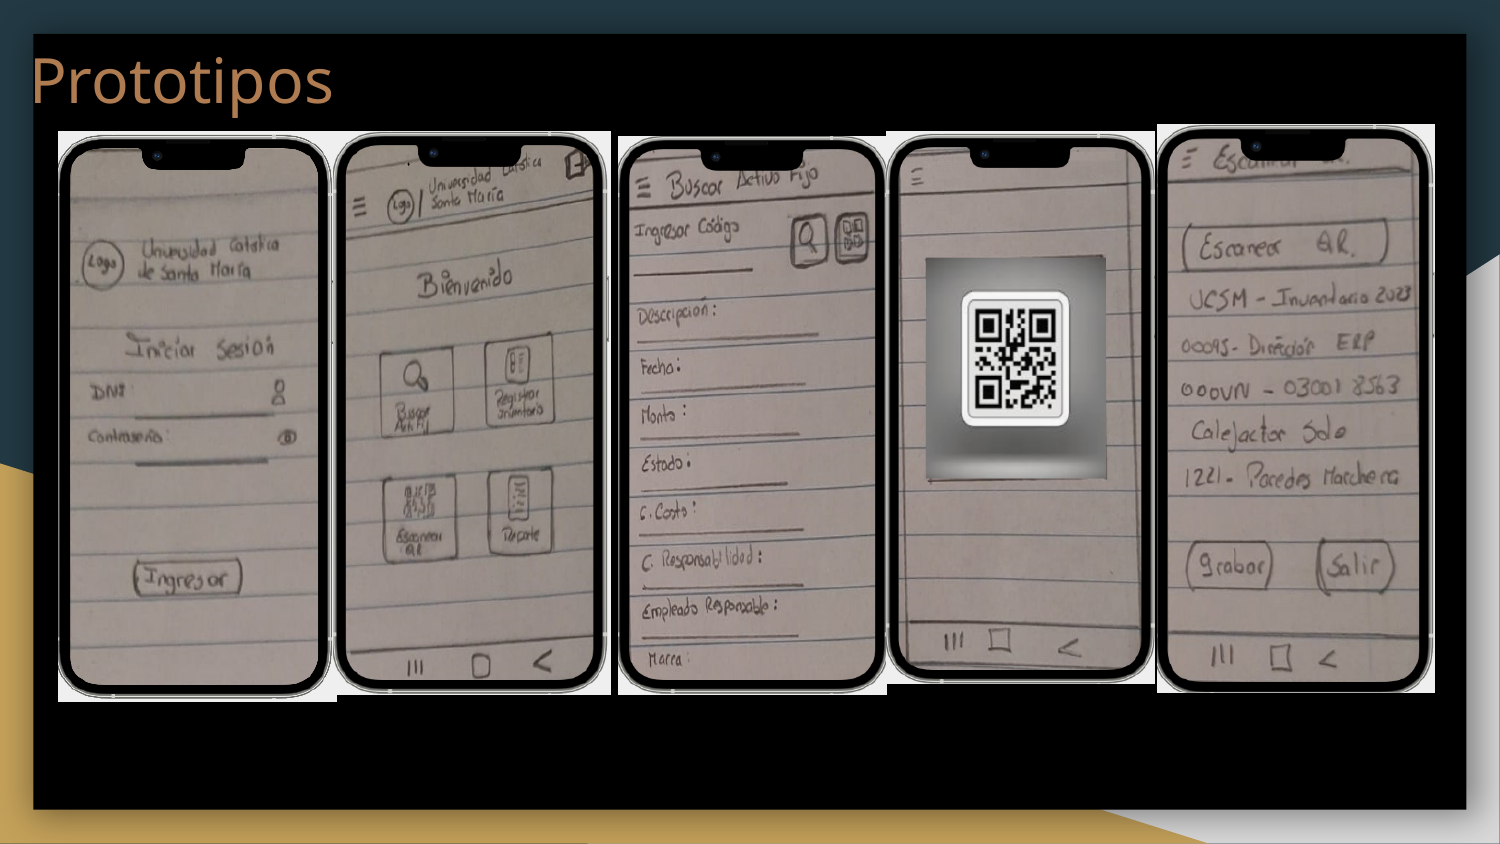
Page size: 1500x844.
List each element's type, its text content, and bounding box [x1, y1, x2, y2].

title Prototipos [29, 26, 1261, 183]
picture [1157, 123, 1436, 693]
picture [618, 130, 1155, 696]
picture [58, 130, 611, 702]
